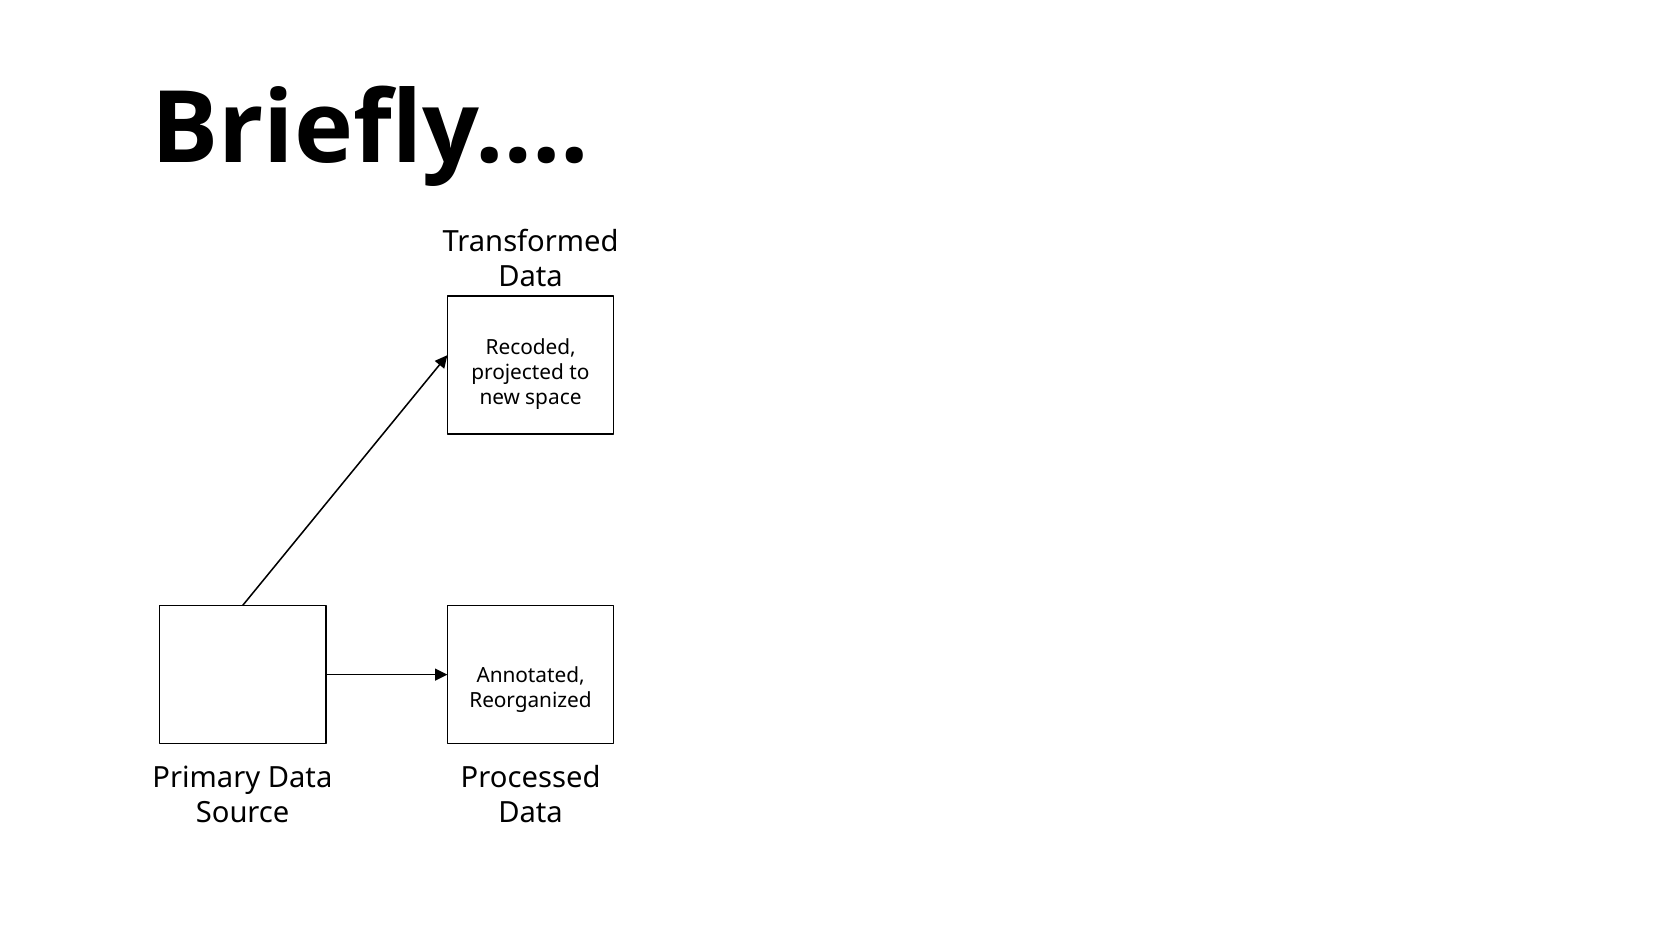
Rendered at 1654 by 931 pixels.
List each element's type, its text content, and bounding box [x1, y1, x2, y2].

text_box [447, 605, 614, 646]
text_box Processed Data [424, 743, 638, 856]
text_box [447, 297, 614, 318]
text_box [453, 376, 614, 435]
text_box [242, 354, 448, 606]
text_box [159, 605, 326, 743]
text_box [447, 703, 614, 743]
text_box Transformed Data [424, 207, 638, 297]
text_box Briefly…. [136, 47, 1095, 125]
text_box Recoded, projected to new space [447, 318, 614, 376]
text_box Annotated, Reorganized [447, 646, 614, 703]
text_box Primary Data Source [136, 743, 350, 856]
